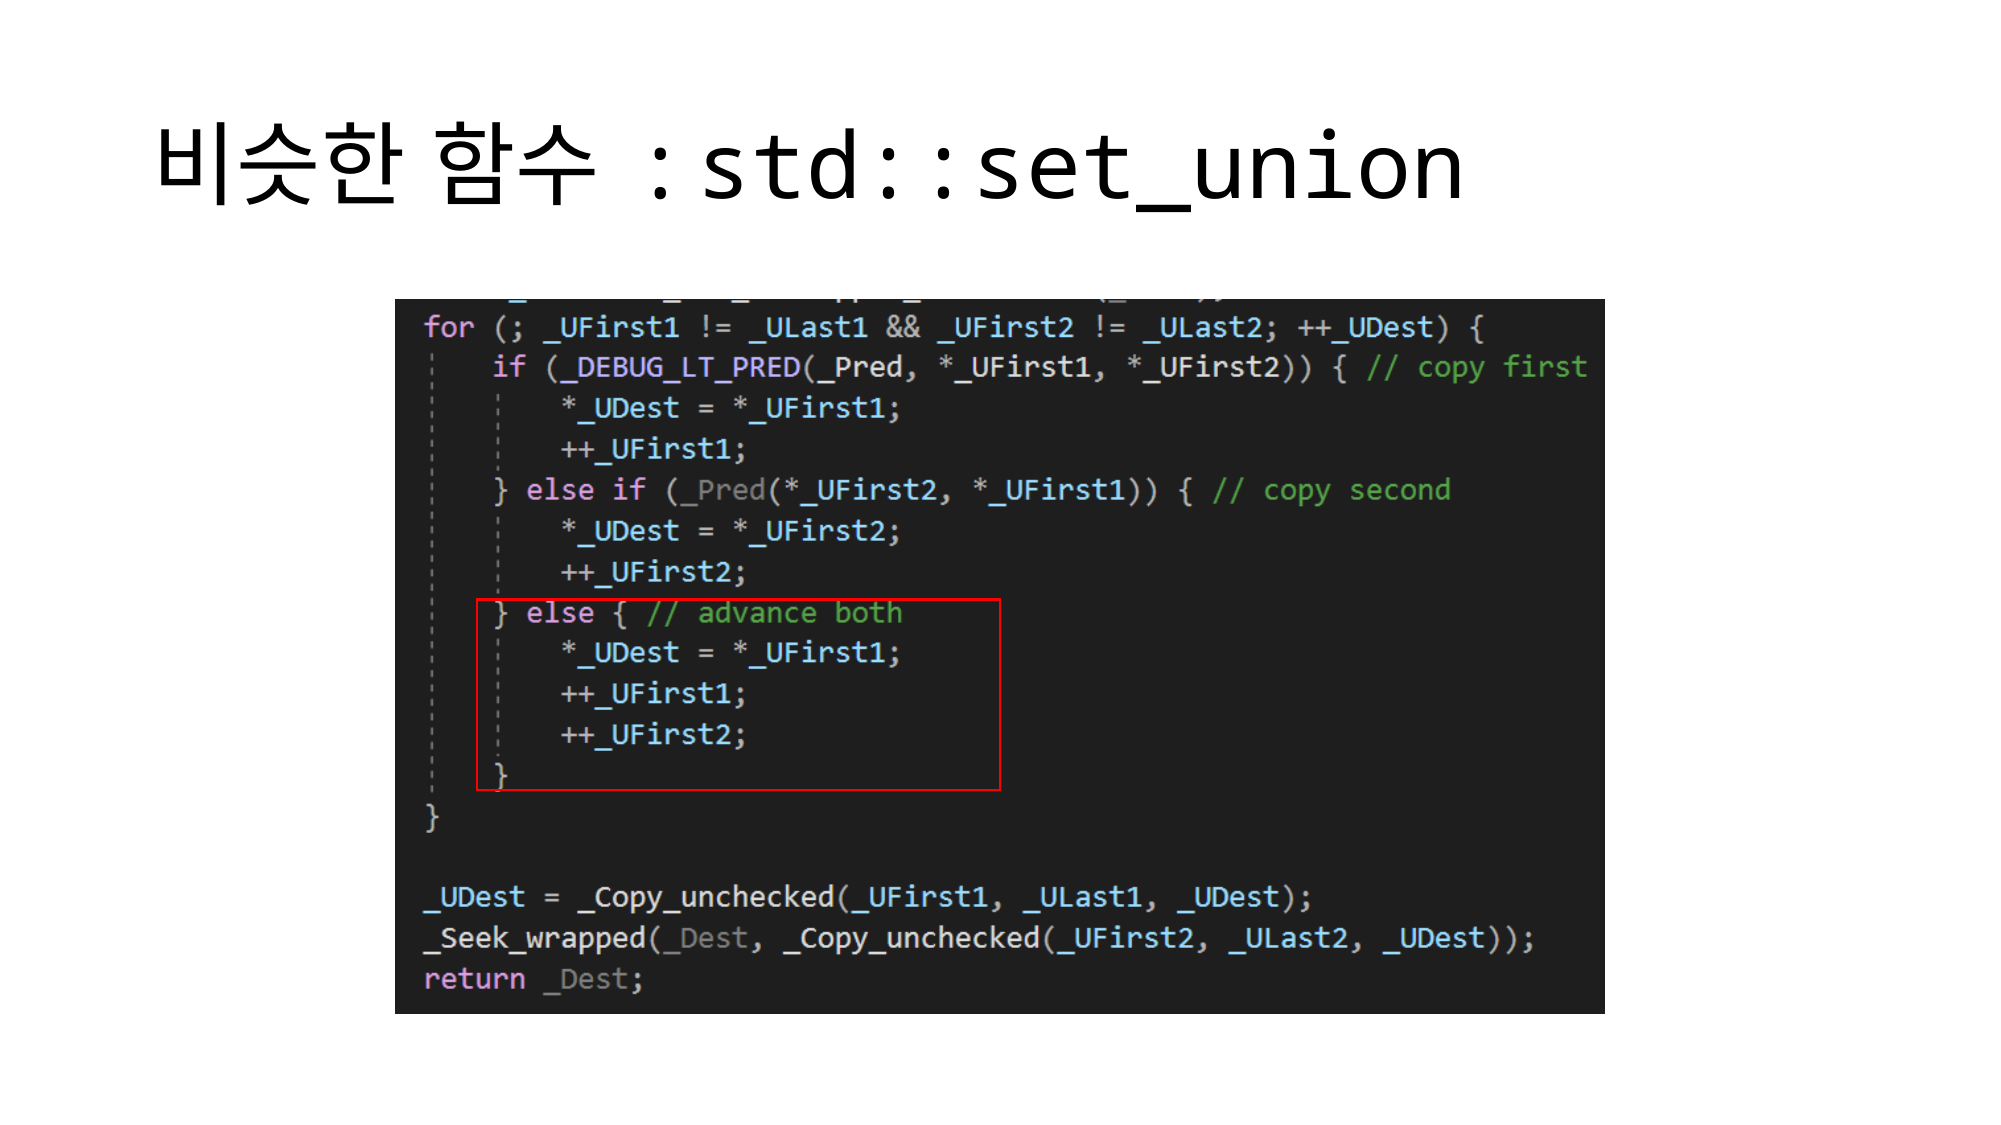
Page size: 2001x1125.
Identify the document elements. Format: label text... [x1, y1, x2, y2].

title 비슷한 함수 : std::set_union [137, 59, 1863, 278]
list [395, 299, 1605, 1014]
